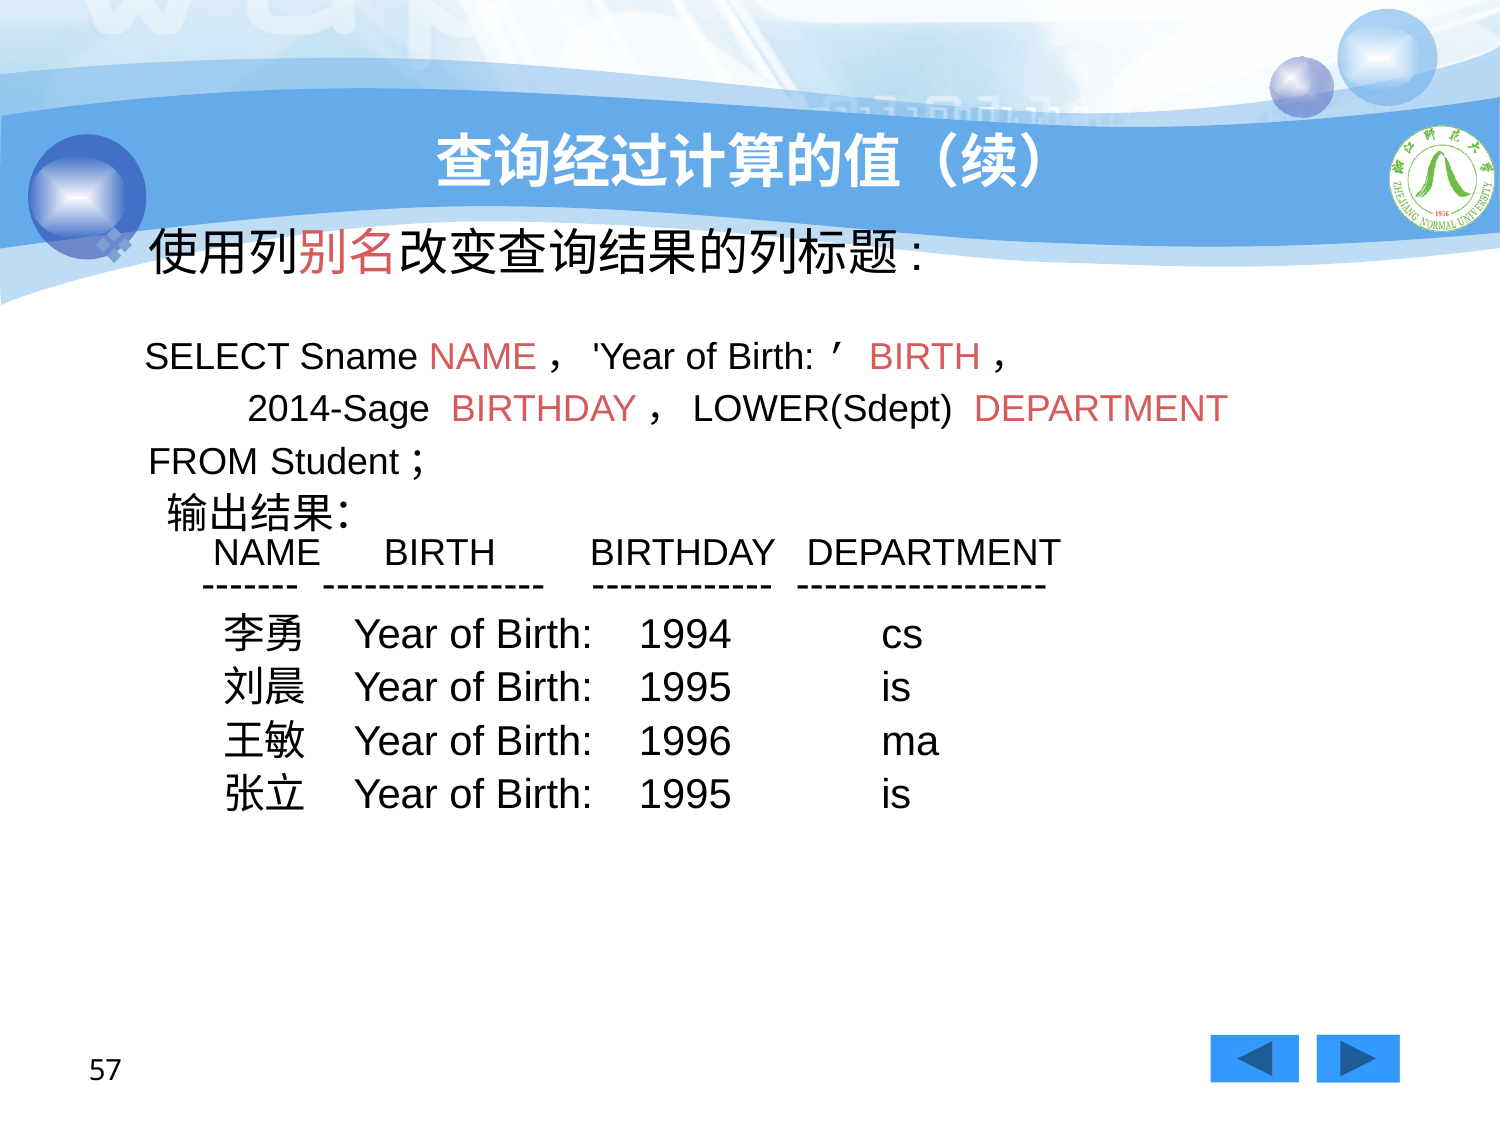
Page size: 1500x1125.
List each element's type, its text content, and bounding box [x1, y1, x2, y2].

slide_number 57 [41, 1023, 138, 1099]
list 使用列别名改变查询结果的列标题: SELECT Sname NAME，'Year of Birth: ’ BIRTH， 2014-Sage BIRTHDAY，LOWER(Sdept) DEPARTMENT FROM Student； 输出结果： NAME BIRTH BIRTHDAY DEPARTMENT ------- ---------------- ------------- ------------------ 李勇 Year of Birth: 1994 cs 刘晨 Year of Birth: 1995 is 王敏 Year of Birth: 1996 ma 张立 Year of Birth: 1995 is [76, 220, 1427, 958]
title 查询经过计算的值（续） [150, 112, 1363, 205]
picture [1388, 125, 1495, 232]
picture [0, 0, 1500, 112]
